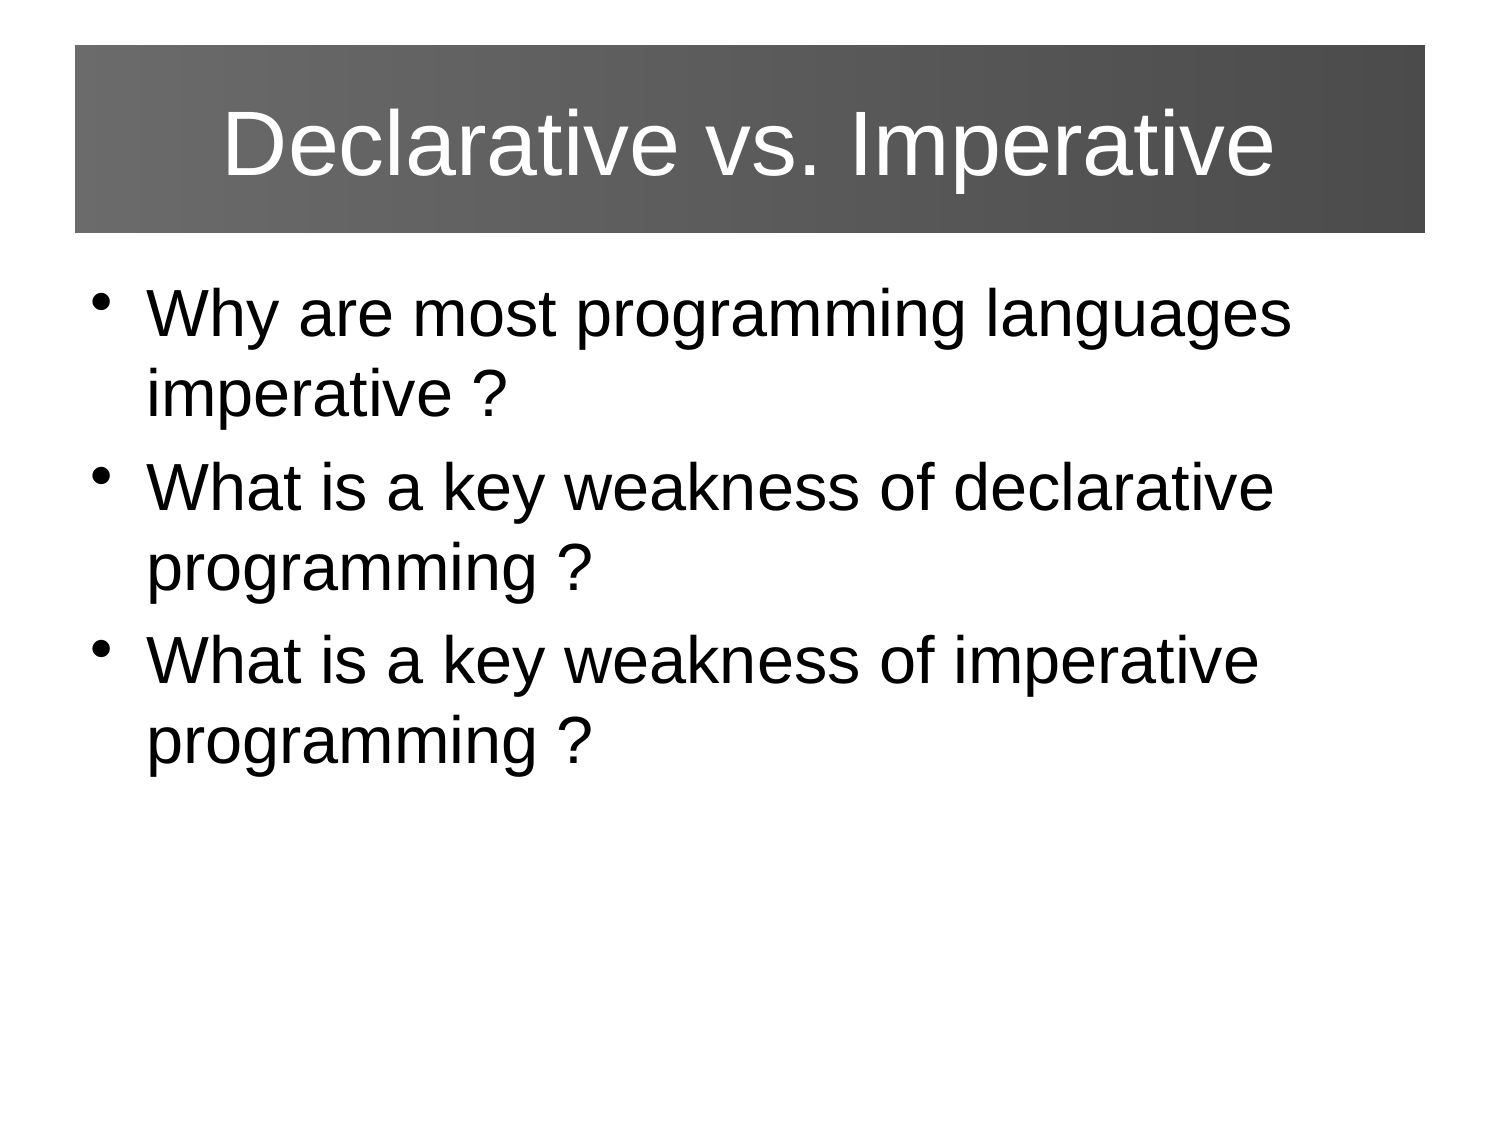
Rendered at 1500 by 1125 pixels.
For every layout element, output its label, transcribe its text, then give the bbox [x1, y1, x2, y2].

list Why are most programming languages imperative ? What is a key weakness of declarative programming ? What is a key weakness of imperative programming ? [74, 262, 1426, 1006]
title Declarative vs. Imperative [74, 44, 1426, 233]
